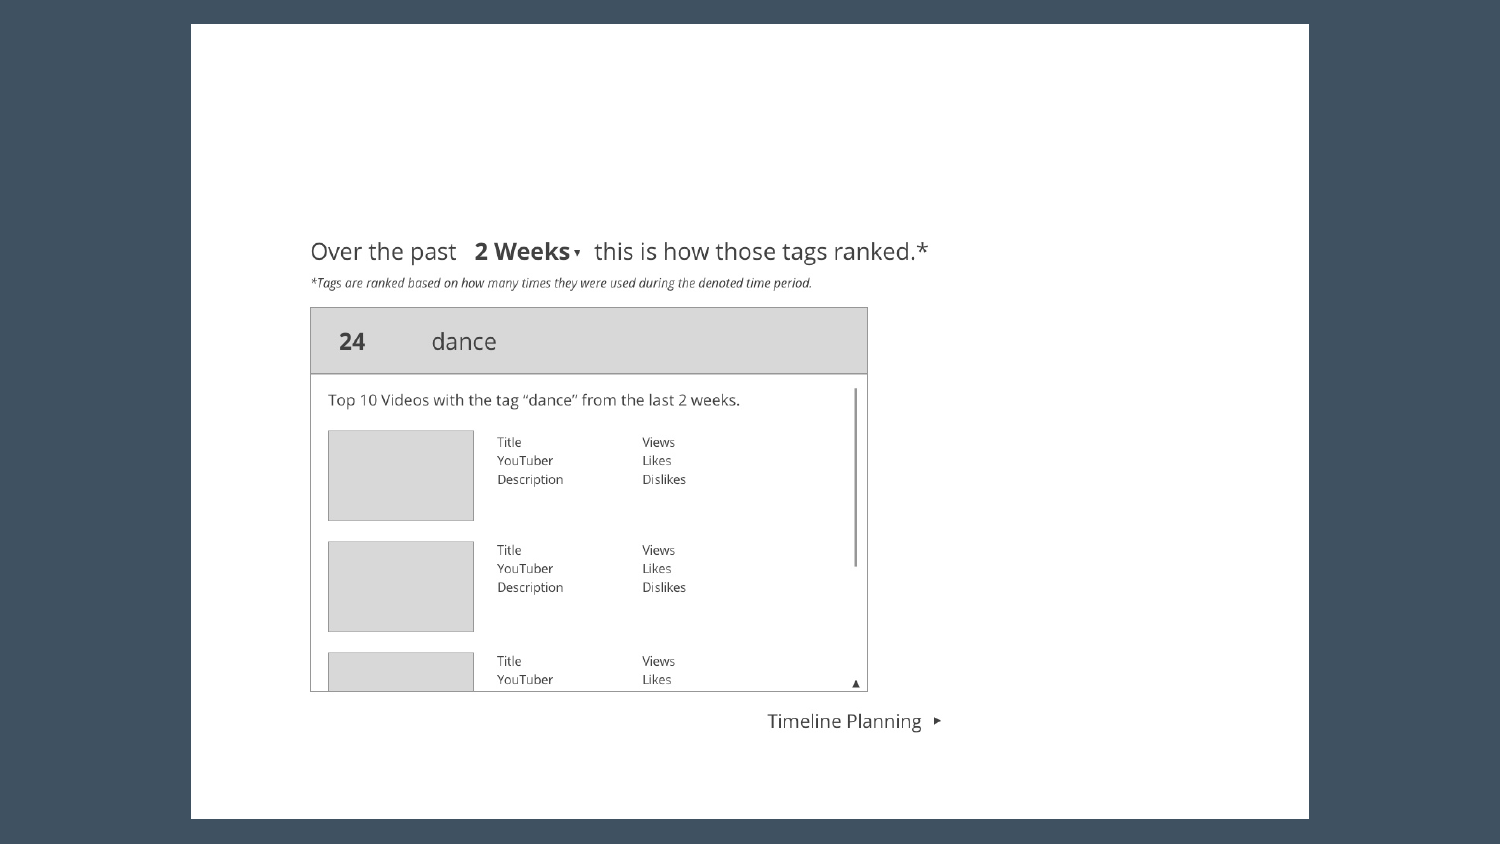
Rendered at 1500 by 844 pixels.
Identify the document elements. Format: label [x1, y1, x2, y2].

picture [191, 24, 1309, 819]
